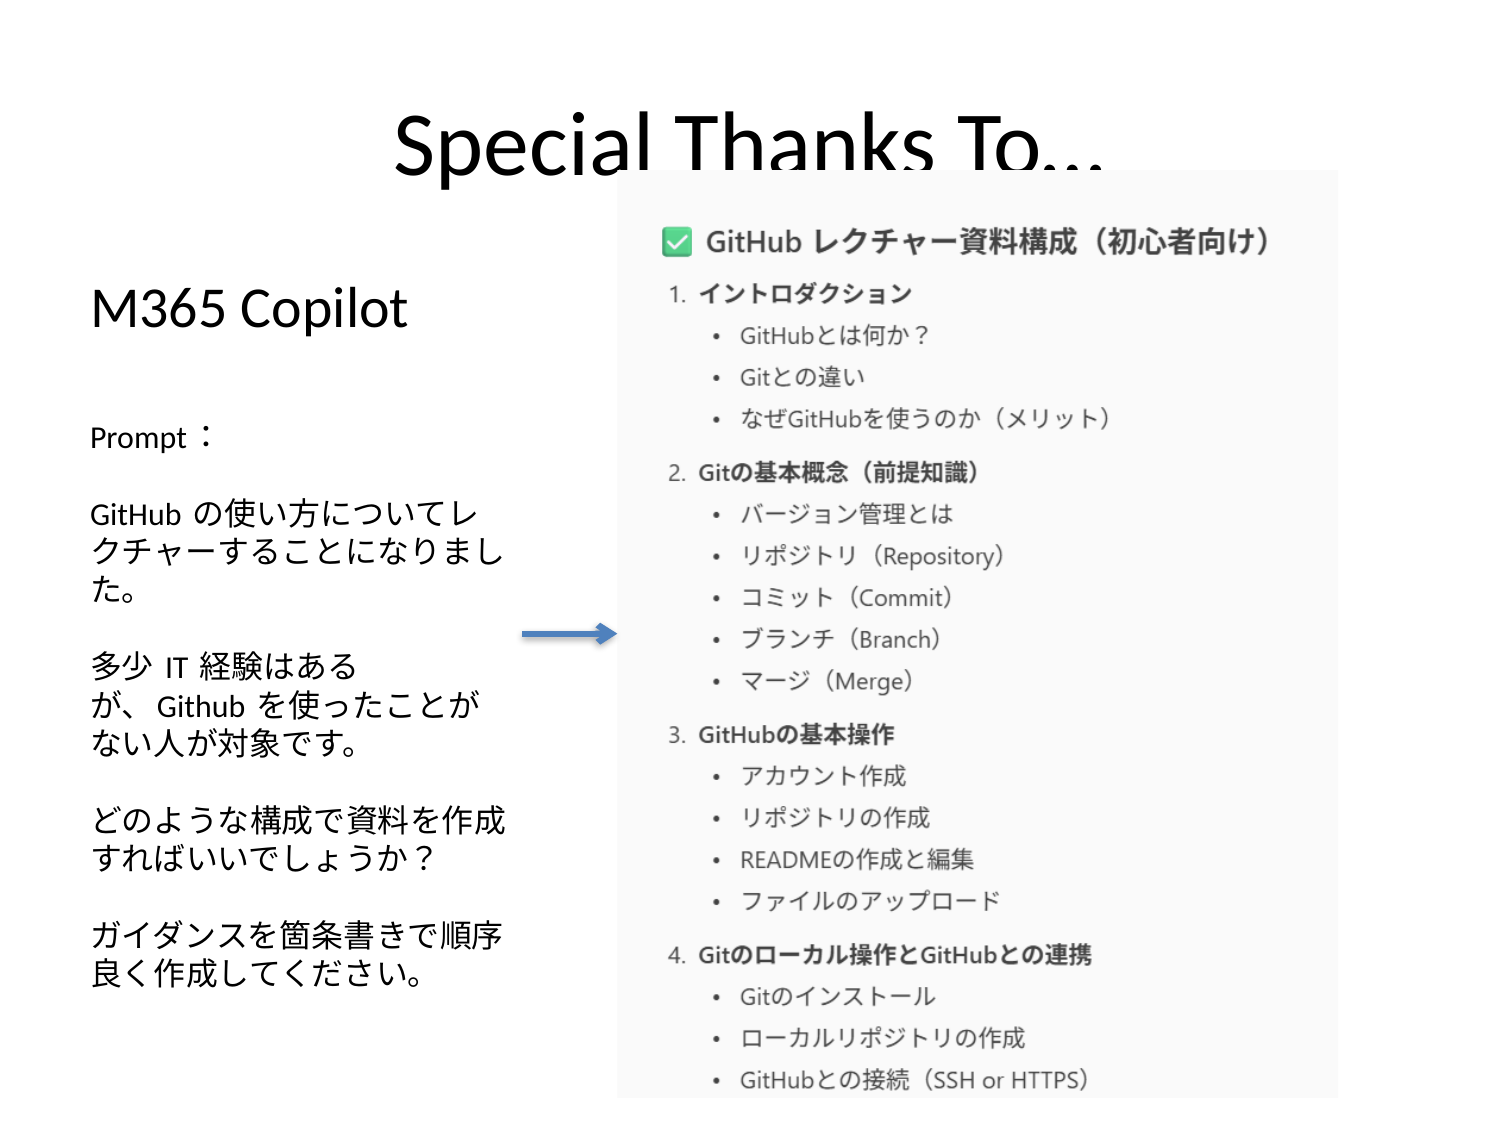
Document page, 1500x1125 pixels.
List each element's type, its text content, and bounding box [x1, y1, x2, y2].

list M365 Copilot Prompt： GitHub の使い方についてレクチャーすることになりました。 多少 IT 経験はあるが、Github を使ったことがない人が対象です。 どのような構成で資料を作成すればいいでしょうか？ ガイダンスを箇条書きで順序良く作成してください。 [75, 262, 523, 1005]
title Special Thanks To… [75, 45, 1425, 233]
picture [617, 169, 1339, 1098]
